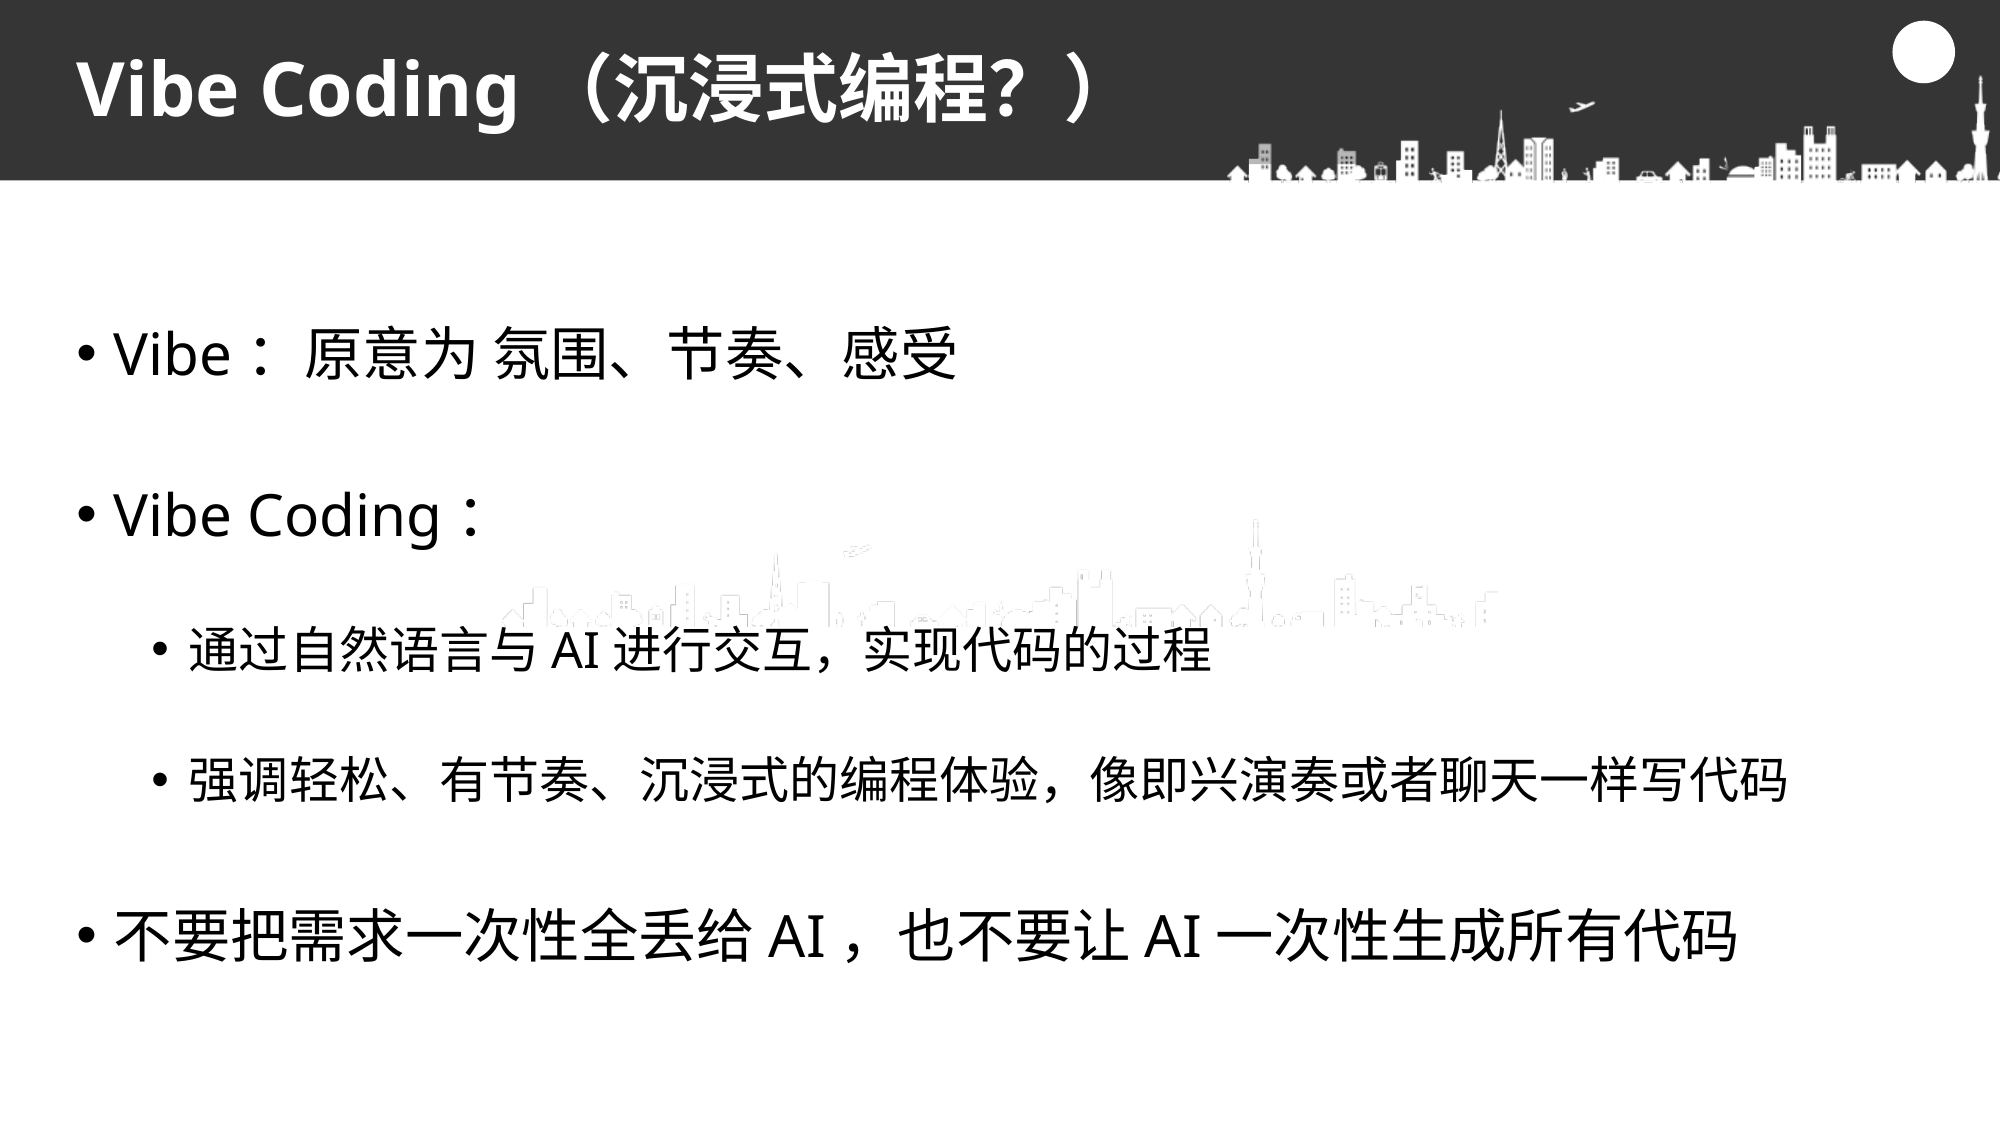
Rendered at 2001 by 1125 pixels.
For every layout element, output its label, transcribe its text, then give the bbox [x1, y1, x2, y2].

title Vibe Coding（沉浸式编程？） [61, 19, 1363, 165]
slide_number [1896, 31, 1953, 73]
list Vibe：原意为 氛围、节奏、感受 Vibe Coding： 通过自然语言与AI进行交互，实现代码的过程 强调轻松、有节奏、沉浸式的编程体验，像即兴演奏或者聊天一样写代码 不要把需求一次性全丢给AI，也不要让AI一次性生成所有代码 [61, 240, 1931, 1108]
